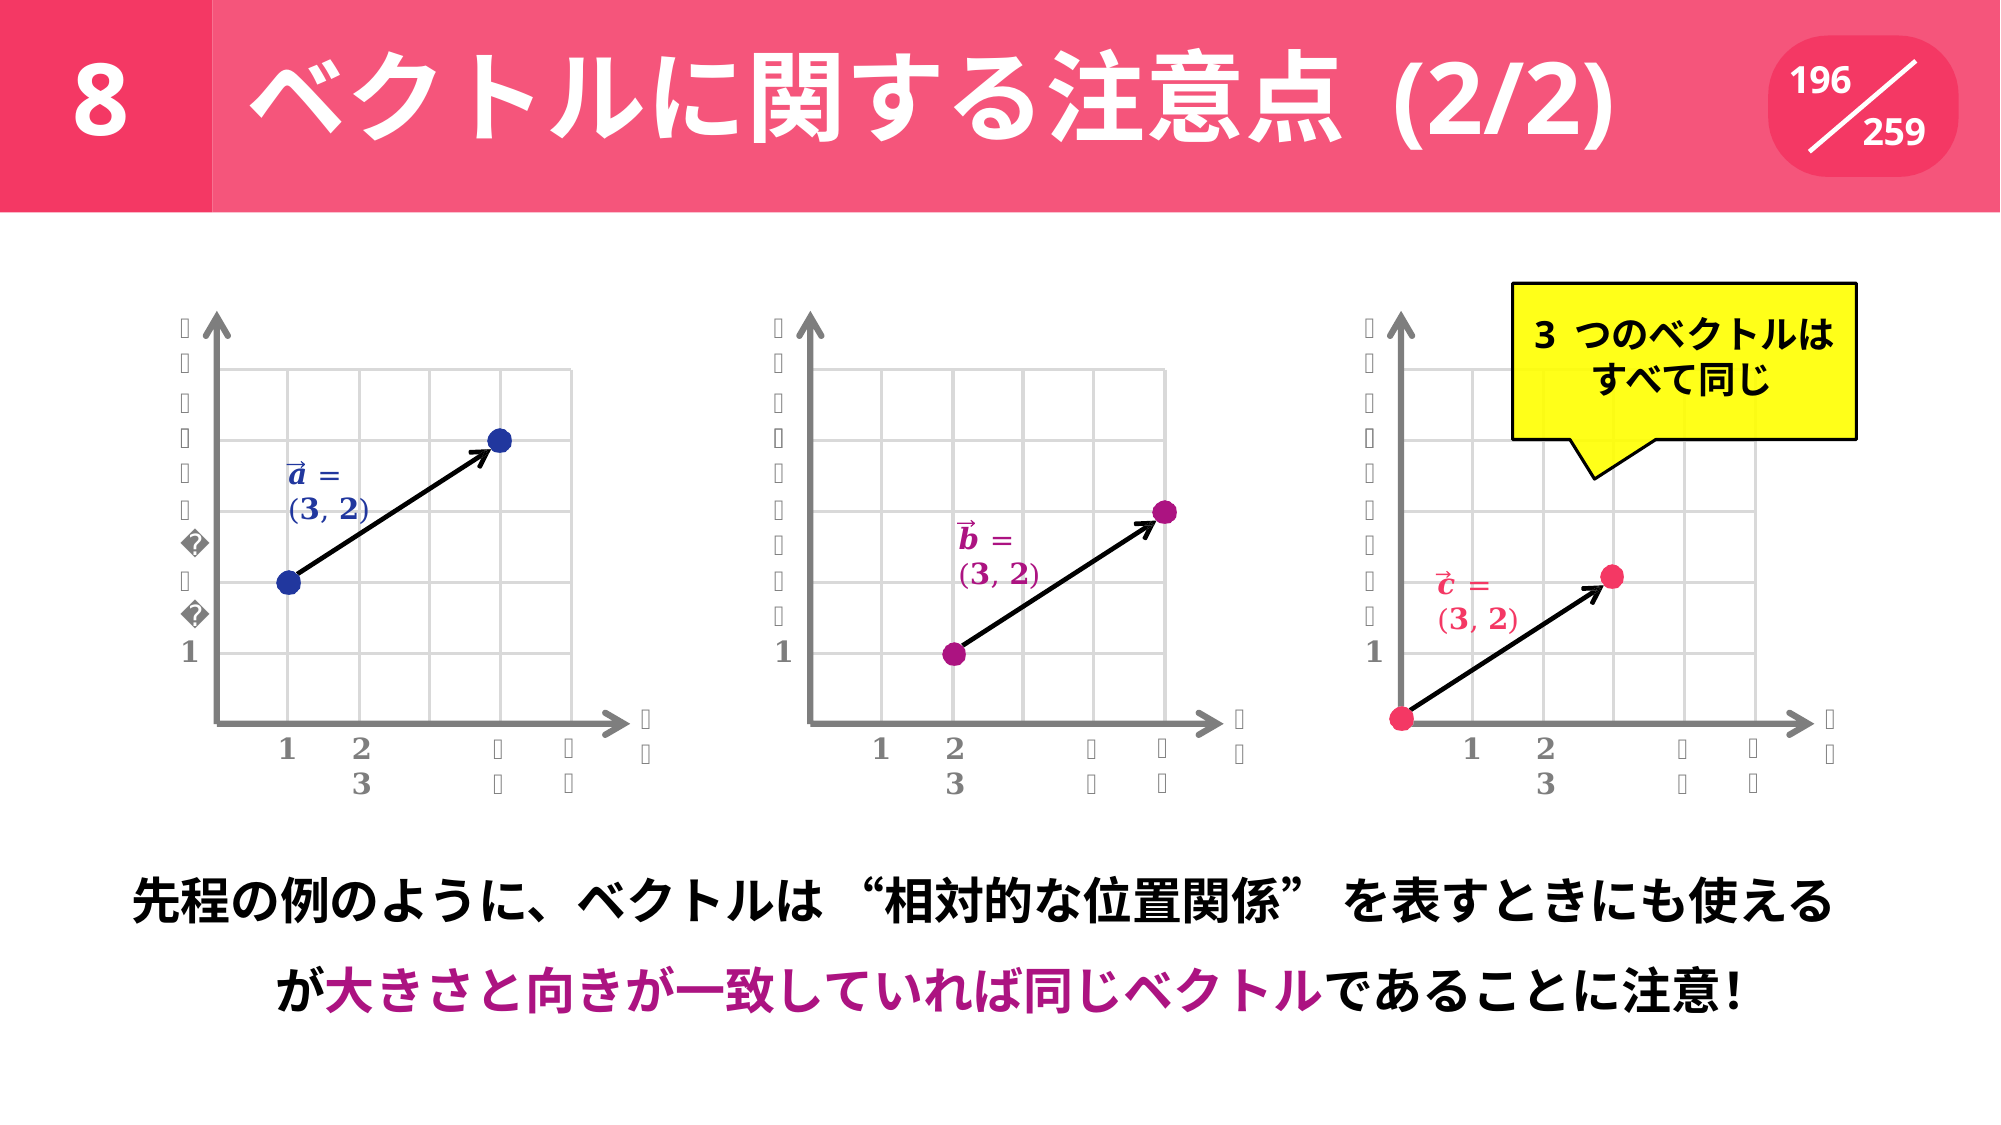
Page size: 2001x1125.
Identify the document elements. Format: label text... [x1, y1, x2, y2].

text_box 𝒚 𝟓 [771, 301, 794, 455]
text_box 𝟒 [1675, 747, 1698, 800]
text_box 𝟐 [771, 561, 791, 633]
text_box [276, 428, 512, 595]
text_box 𝟐 𝟑 [349, 747, 441, 801]
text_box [1389, 564, 1625, 731]
text_box 𝟐 𝟑 [1533, 747, 1625, 801]
text_box 𝟏 [1461, 747, 1483, 766]
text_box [202, 310, 631, 739]
text_box 𝒚 𝟓 [1362, 301, 1385, 455]
text_box 𝒚 𝟓 [177, 301, 200, 455]
text_box 𝟐 [1362, 561, 1381, 633]
title 8 [54, 33, 159, 224]
text_box 先程の例のように、ベクトルは “相対的な位置関係” を表すときにも使えるが大きさと向きが一致していれば同じベクトルであることに注意！ [129, 837, 1871, 1020]
text_box 𝟐 [178, 561, 197, 633]
text_box 𝟒 [771, 455, 791, 490]
text_box 𝟓 [1155, 747, 1177, 800]
text_box 𝟏 [276, 747, 299, 766]
text_box 𝟏 [870, 747, 892, 766]
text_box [1386, 310, 1815, 739]
text_box 𝟒 [178, 455, 197, 490]
text_box 𝟑 [771, 490, 791, 561]
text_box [1510, 281, 1859, 481]
text_box [0, 0, 212, 213]
text_box 𝟒 [491, 747, 513, 800]
text_box 𝟒 [1362, 455, 1381, 490]
text_box 𝟓 [561, 747, 584, 800]
text_box 𝒙 [1232, 698, 1254, 771]
text_box 𝟐 𝟑 [942, 747, 1034, 801]
text_box 𝟏 [772, 633, 791, 669]
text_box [796, 310, 1225, 739]
text_box 𝟓 [1746, 747, 1768, 800]
text_box 𝟏 [179, 633, 197, 669]
text_box 𝟒 [1084, 747, 1107, 800]
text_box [212, 0, 2000, 213]
text_box 𝟑 [1362, 490, 1381, 561]
text_box 𝟑 [178, 490, 197, 561]
text_box 𝟏 [1363, 633, 1381, 669]
text_box 𝒙 [1823, 698, 1845, 771]
text_box 𝒙 [638, 698, 660, 771]
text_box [941, 499, 1177, 666]
